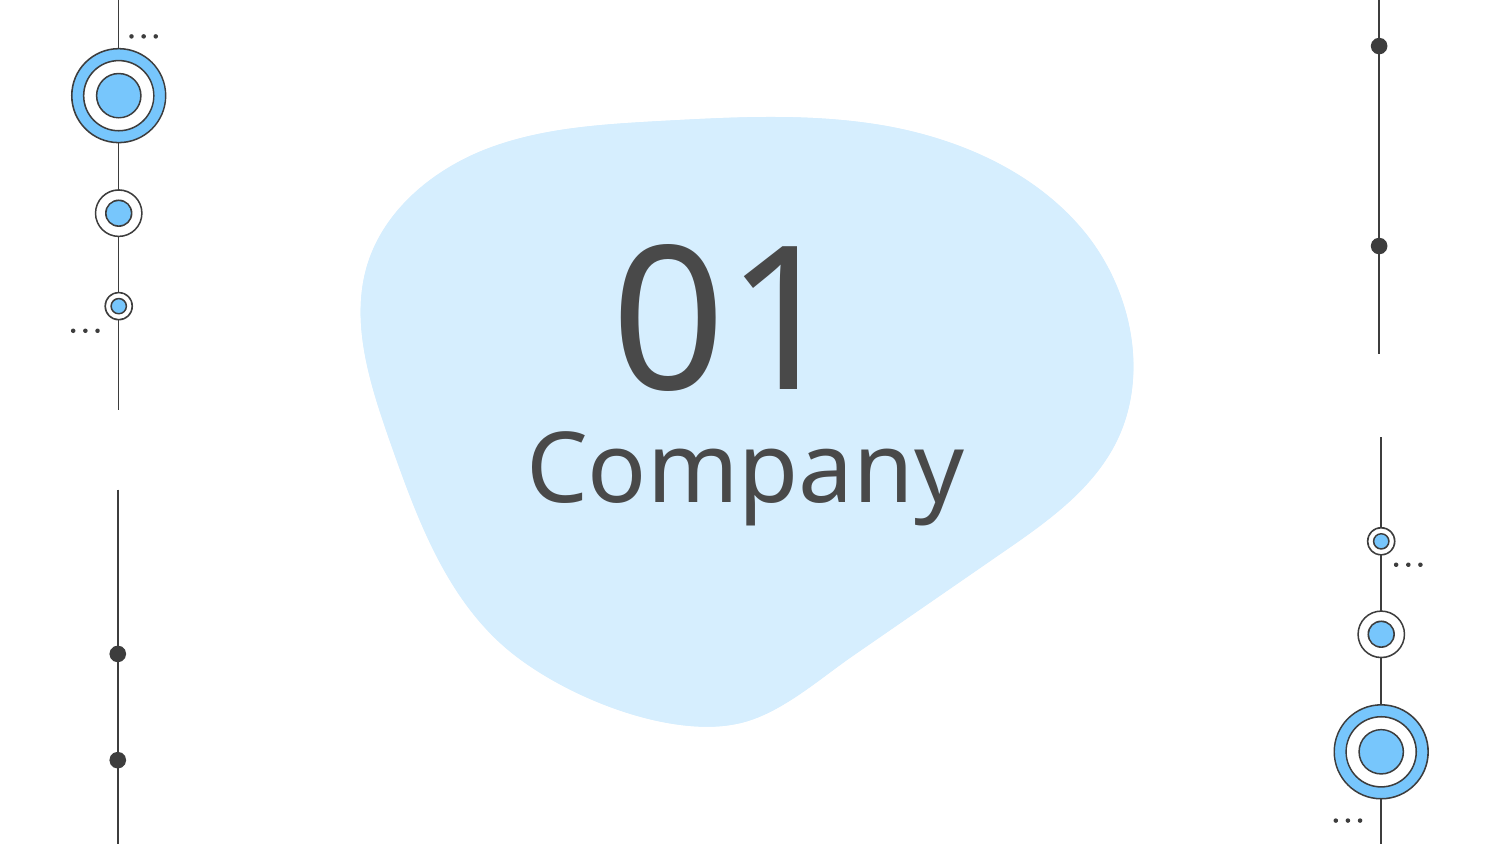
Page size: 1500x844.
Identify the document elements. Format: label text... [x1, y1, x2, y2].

title 01 [482, 221, 970, 398]
title Company [482, 397, 1008, 530]
